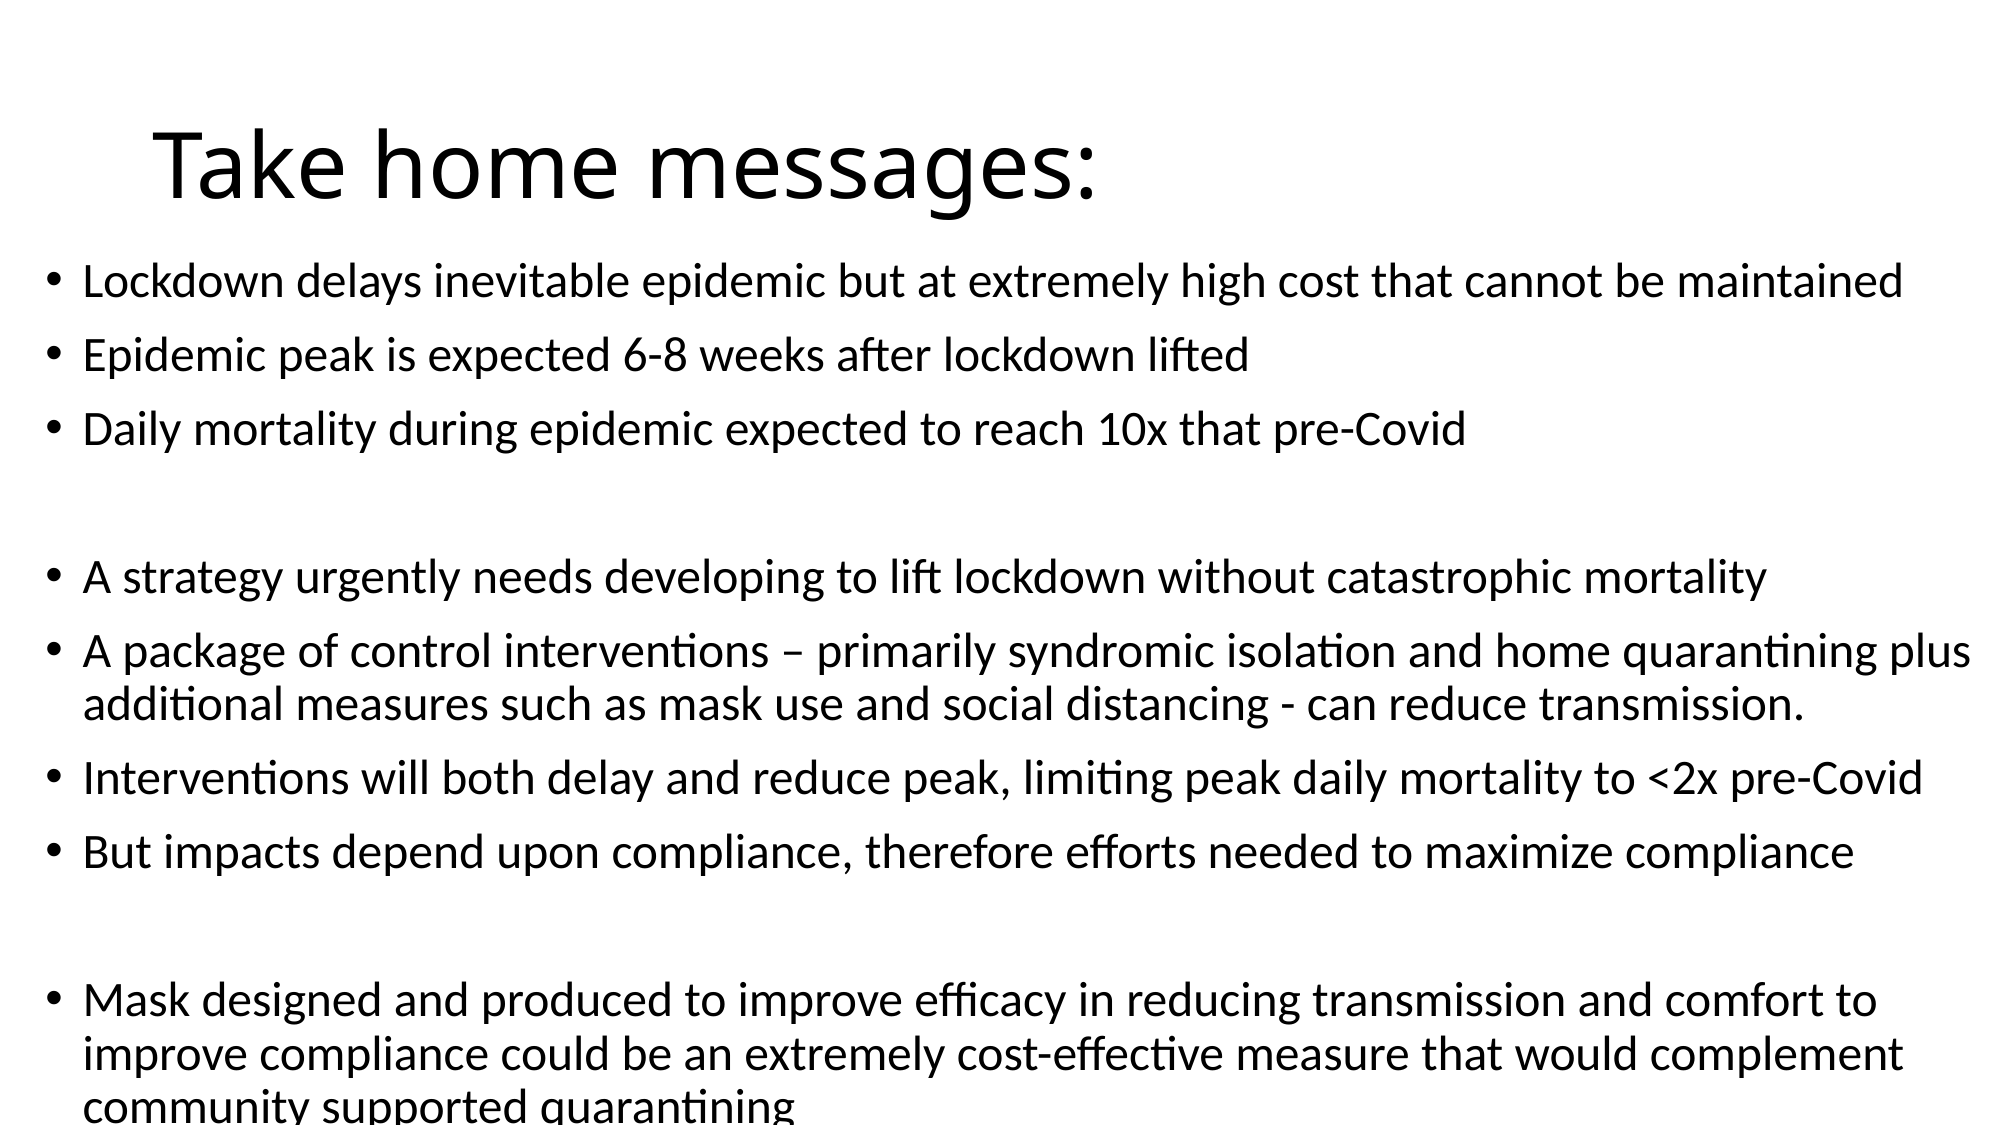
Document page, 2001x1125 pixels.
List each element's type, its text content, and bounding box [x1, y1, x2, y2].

list Lockdown delays inevitable epidemic but at extremely high cost that cannot be maintained Epidemic peak is expected 6-8 weeks after lockdown lifted Daily mortality during epidemic expected to reach 10x that pre-Covid A strategy urgently needs developing to lift lockdown without catastrophic mortality A package of control interventions – primarily syndromic isolation and home quarantining plus additional measures such as mask use and social distancing - can reduce transmission. Interventions will both delay and reduce peak, limiting peak daily mortality to <2x pre-Covid But impacts depend upon compliance, therefore efforts needed to maximize compliance Mask designed and produced to improve efficacy in reducing transmission and comfort to improve compliance could be an extremely cost-effective measure that would complement community supported quarantining [30, 247, 2000, 1125]
title Take home messages: [137, 59, 1863, 247]
